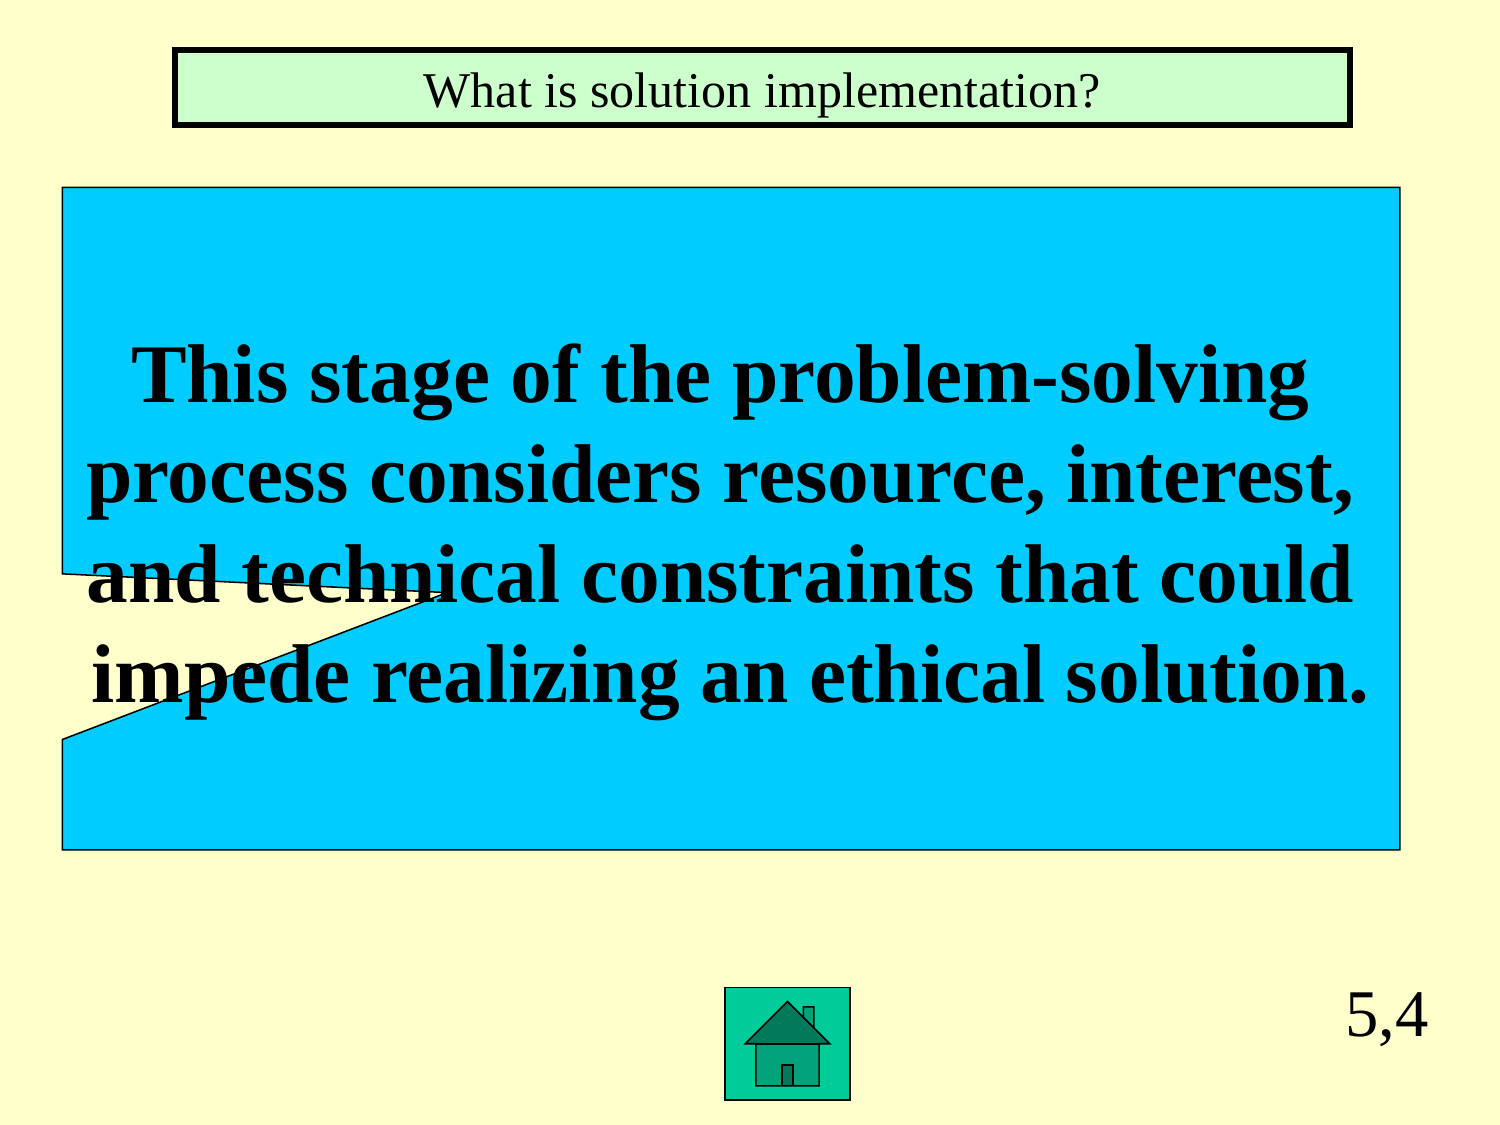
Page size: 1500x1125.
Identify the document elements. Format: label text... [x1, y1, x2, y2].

subtitle 5,4 [1274, 962, 1500, 1125]
text_box [725, 987, 851, 1101]
text_box What is solution implementation? [174, 49, 1350, 125]
text_box This stage of the problem-solving process considers resource, interest, and technical constraints that could impede realizing an ethical solution. [62, 187, 1400, 850]
